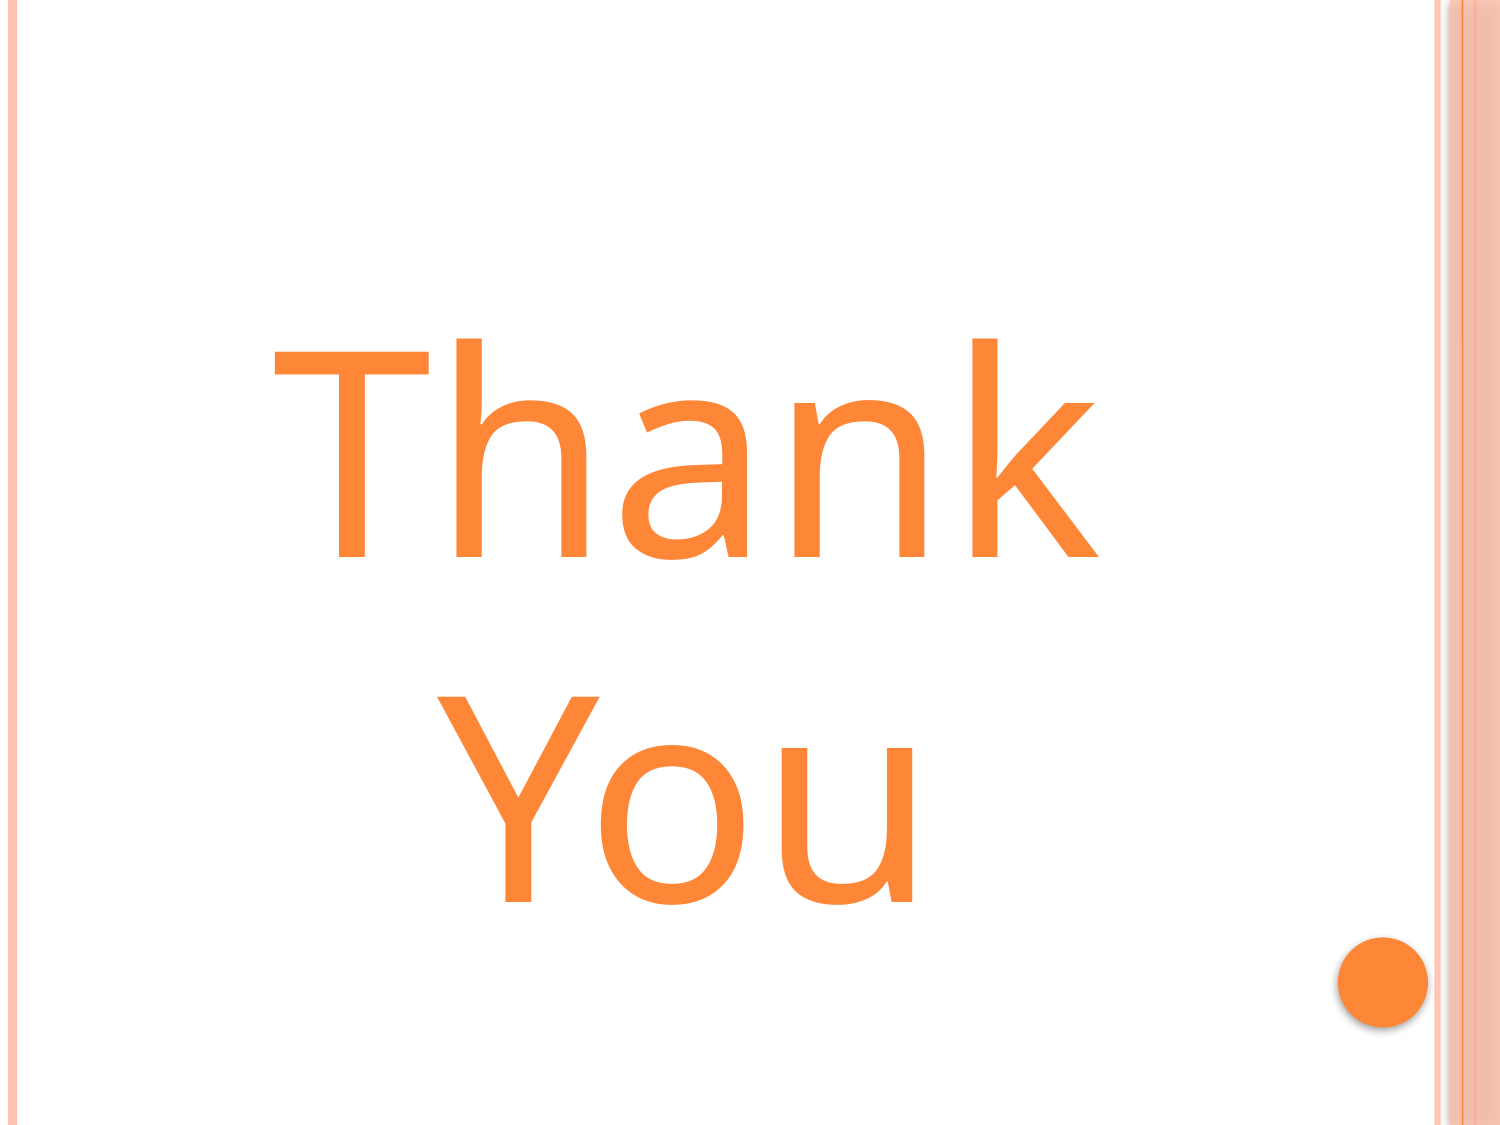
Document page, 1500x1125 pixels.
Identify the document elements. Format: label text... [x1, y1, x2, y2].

list Thank You [75, 262, 1300, 1062]
